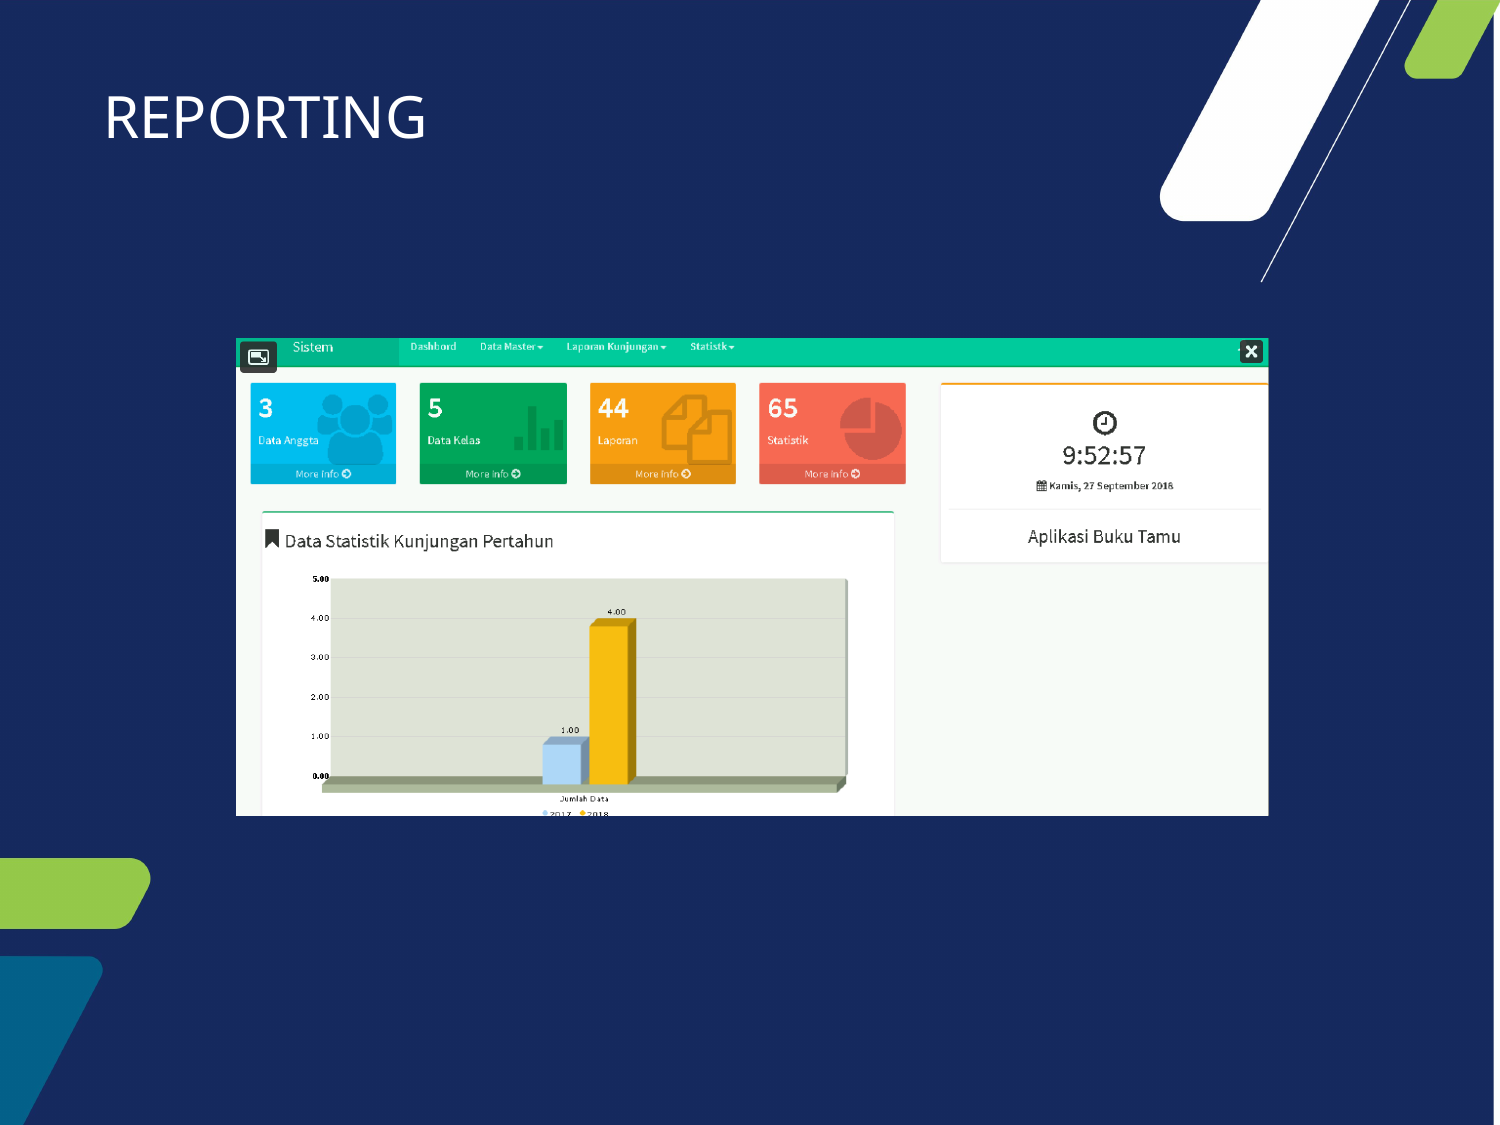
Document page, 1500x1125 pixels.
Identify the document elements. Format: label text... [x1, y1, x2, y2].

picture [0, 0, 1500, 1125]
text_box REPORTING [88, 73, 443, 158]
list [236, 338, 1270, 816]
